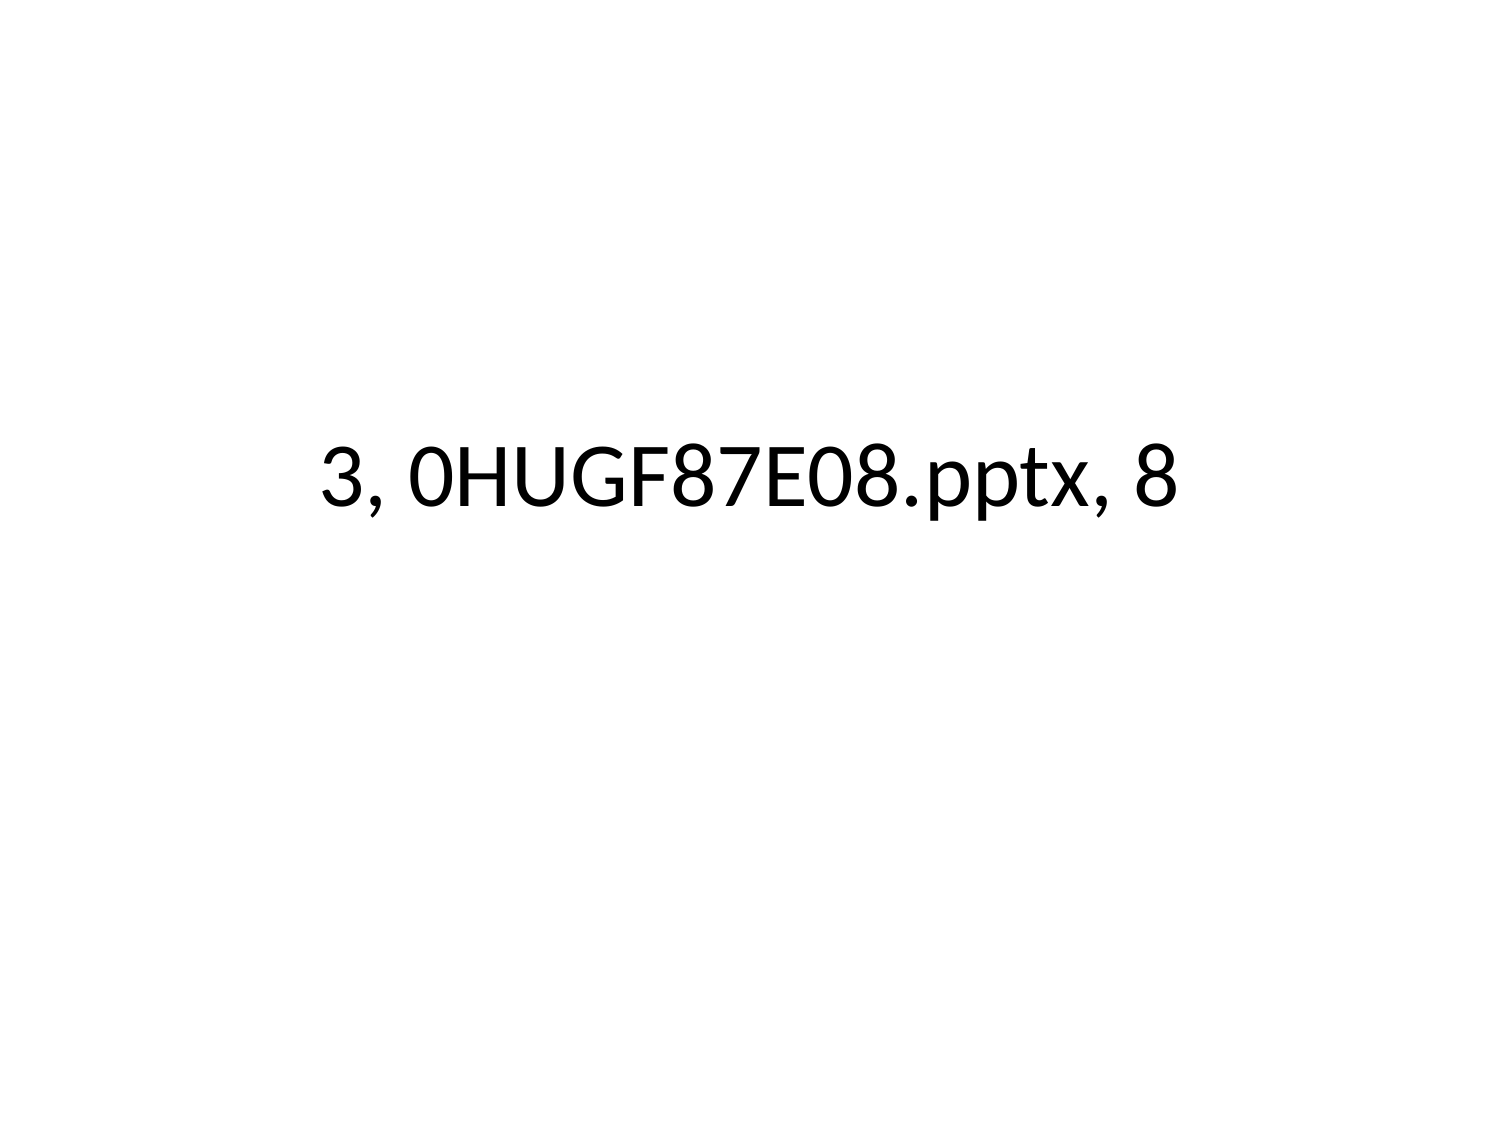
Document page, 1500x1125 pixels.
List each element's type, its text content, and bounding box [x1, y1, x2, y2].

title 3, 0HUGF87E08.pptx, 8 [112, 349, 1388, 591]
